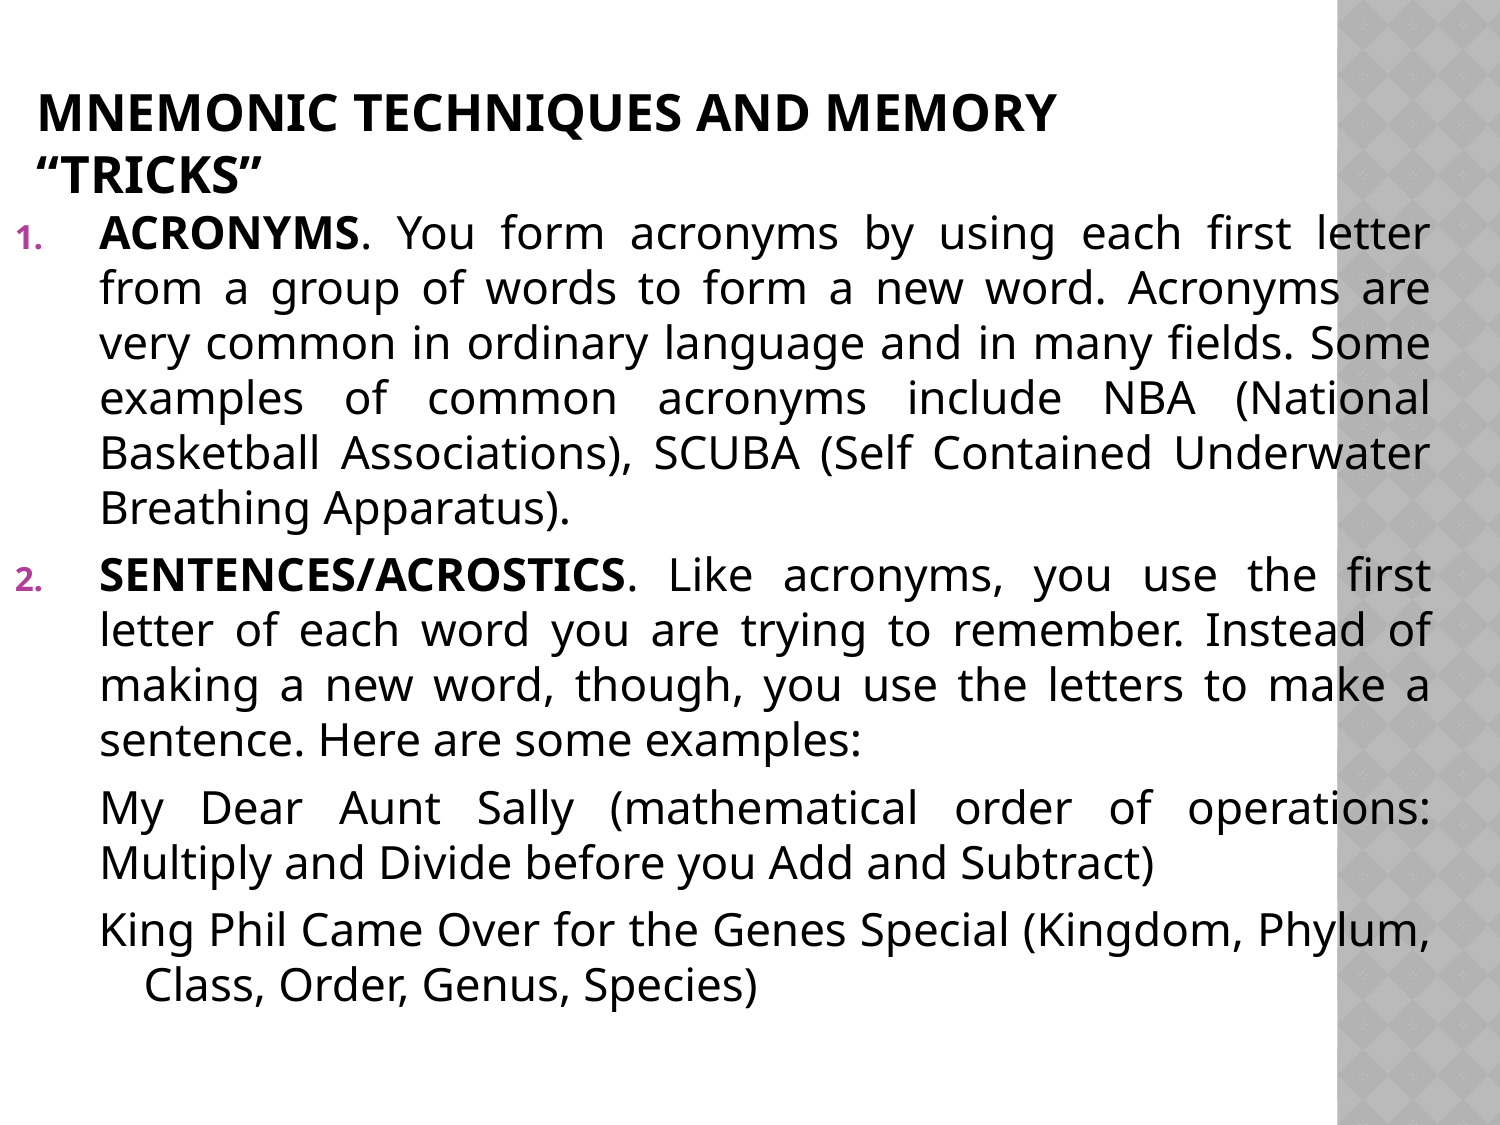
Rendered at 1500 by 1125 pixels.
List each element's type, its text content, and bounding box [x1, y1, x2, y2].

list ACRONYMS. You form acronyms by using each first letter from a group of words to form a new word. Acronyms are very common in ordinary language and in many fields. Some examples of common acronyms include NBA (National Basketball Associations), SCUBA (Self Contained Underwater Breathing Apparatus). SENTENCES/ACROSTICS. Like acronyms, you use the first letter of each word you are trying to remember. Instead of making a new word, though, you use the letters to make a sentence. Here are some examples: My Dear Aunt Sally (mathematical order of operations: Multiply and Divide before you Add and Subtract) King Phil Came Over for the Genes Special (Kingdom, Phylum, Class, Order, Genus, Species) [0, 196, 1447, 1125]
title Mnemonic Techniques and Memory “Tricks” [29, 78, 1265, 196]
